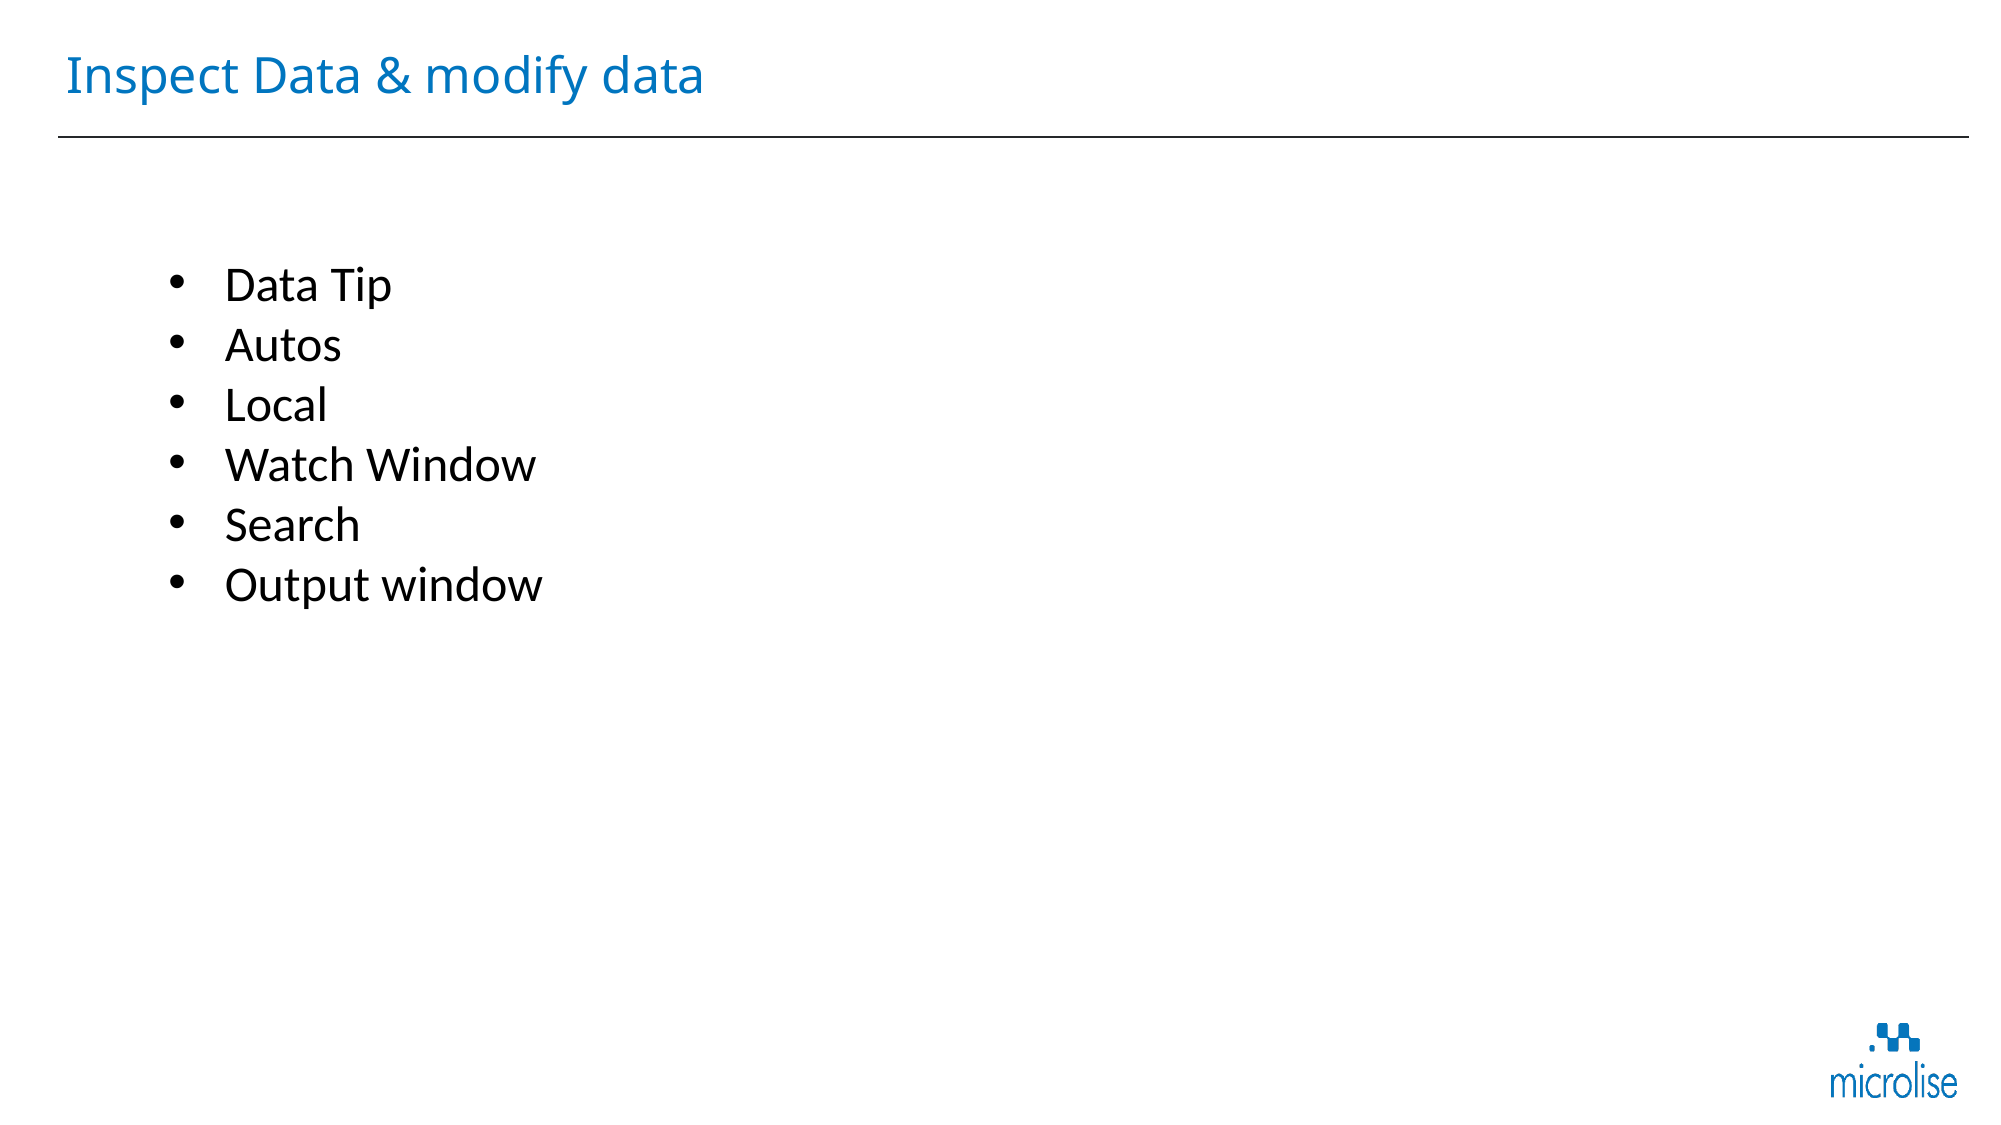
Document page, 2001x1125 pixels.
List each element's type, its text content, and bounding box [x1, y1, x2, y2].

picture [1831, 1022, 1957, 1098]
text_box Data Tip Autos Local Watch Window Search Output window [78, 184, 1910, 800]
text_box Inspect Data & modify data [54, 37, 1262, 110]
